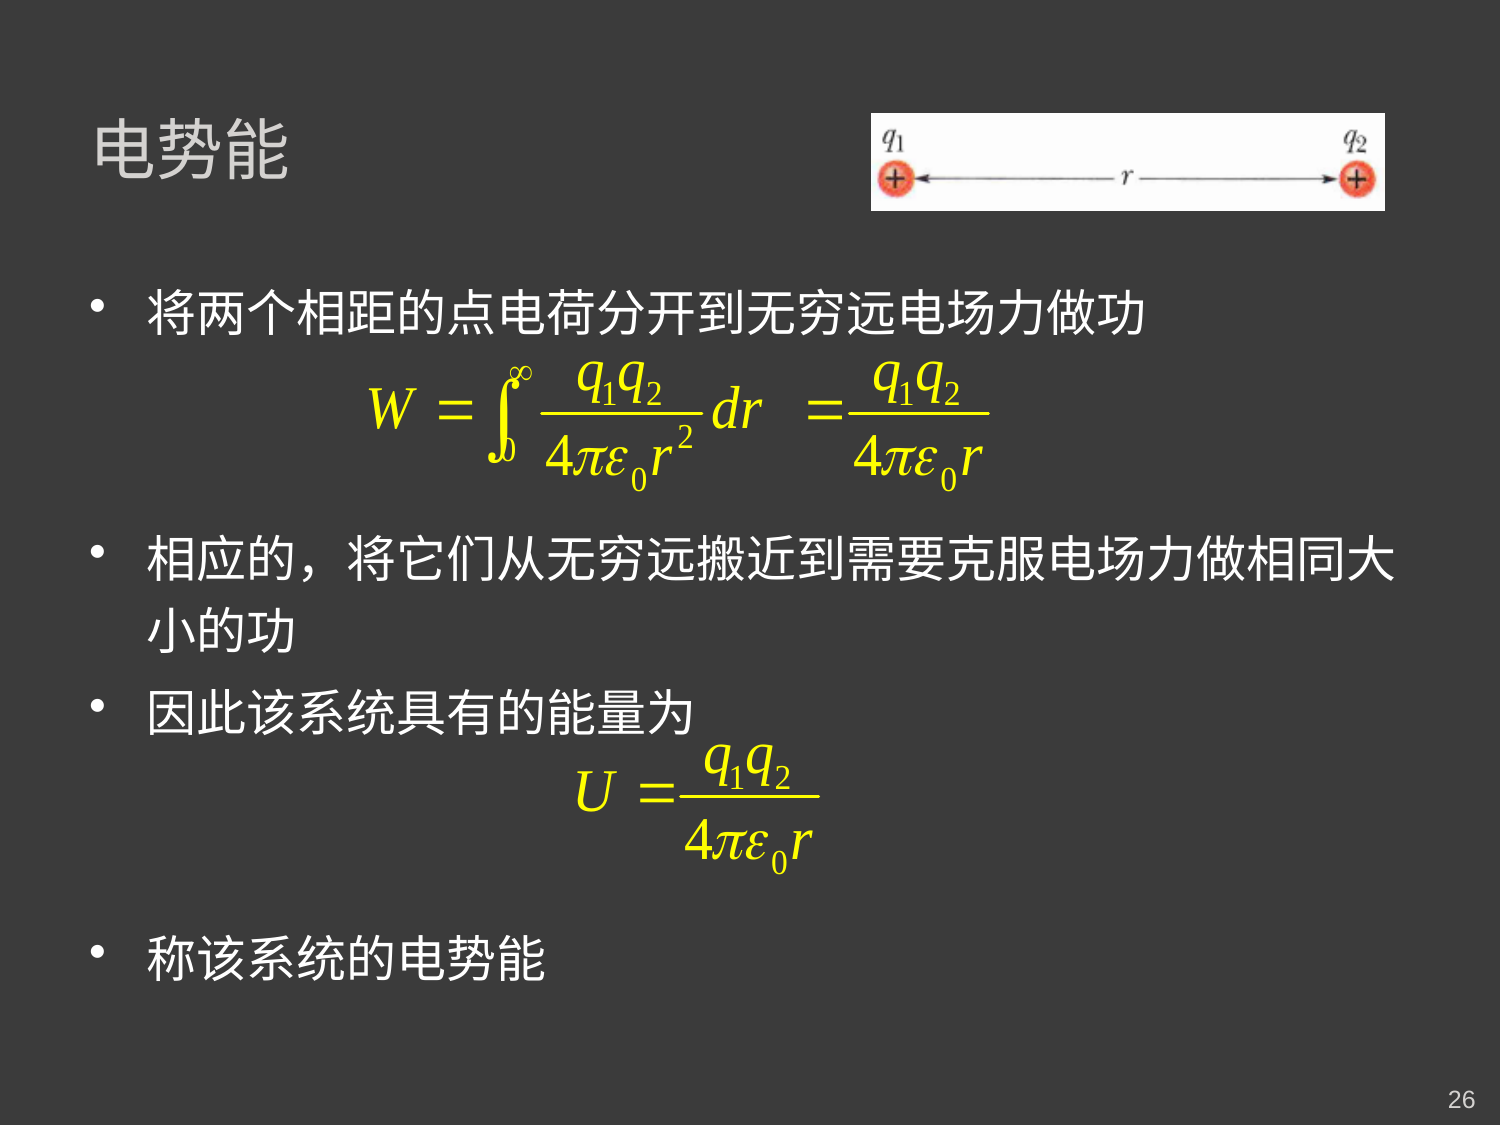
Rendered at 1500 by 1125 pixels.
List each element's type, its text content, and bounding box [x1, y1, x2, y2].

title 电势能 [75, 45, 1425, 250]
slide_number 26 [1340, 1075, 1491, 1117]
picture [870, 113, 1386, 211]
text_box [568, 715, 830, 888]
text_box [793, 332, 999, 505]
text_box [361, 332, 777, 505]
